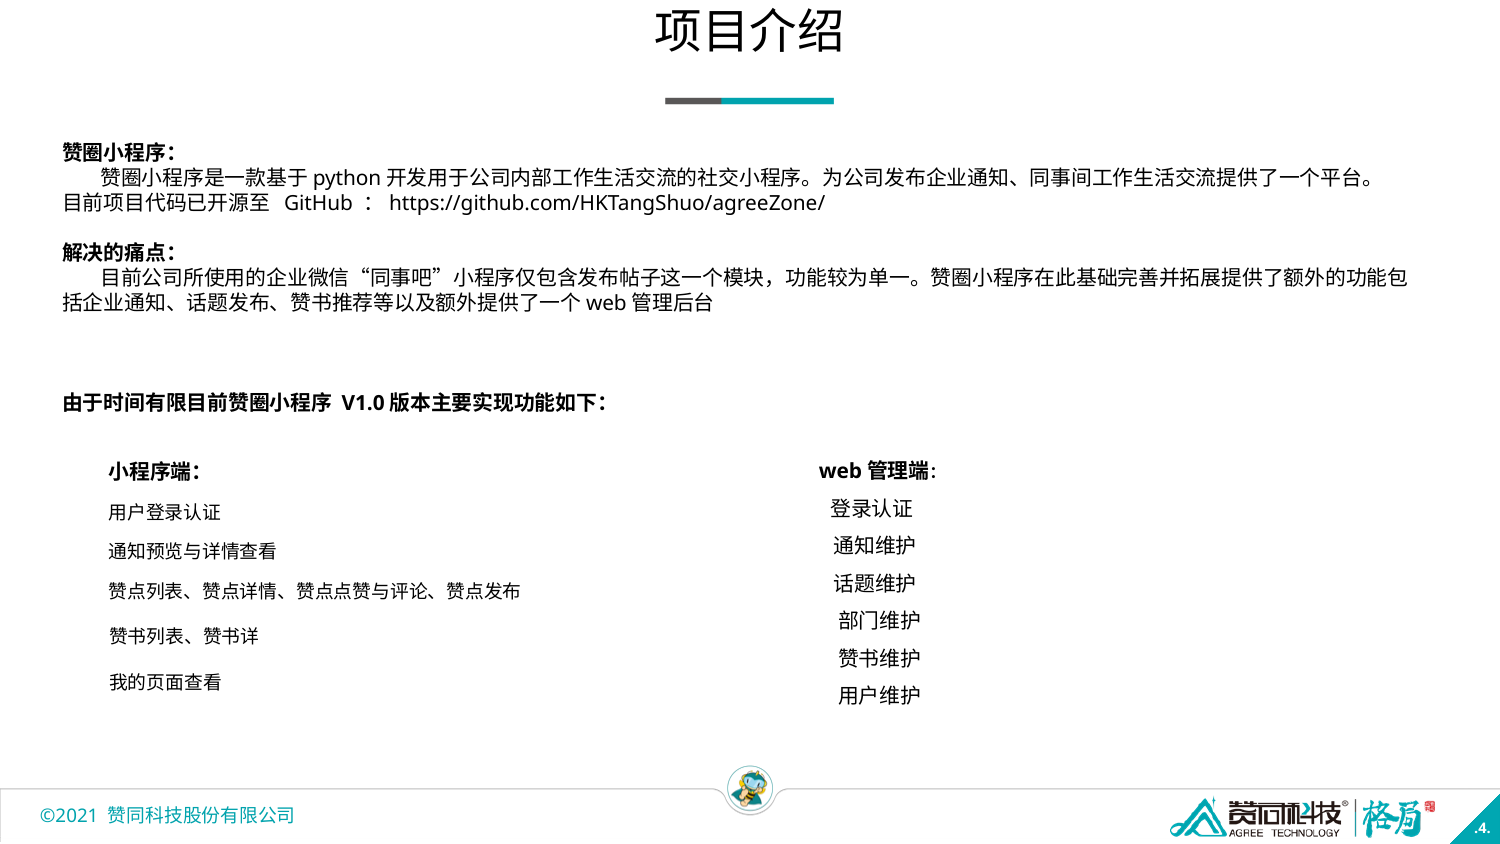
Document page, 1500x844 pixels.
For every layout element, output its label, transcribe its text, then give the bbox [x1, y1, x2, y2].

picture [0, 764, 1500, 842]
title 项目介绍 [0, 0, 1500, 124]
list 小程序端： 用户登录认证 通知预览与详情查看 赞点列表、赞点详情、赞点点赞与评论、赞点发布 赞书列表、赞书详 我的页面查看 [51, 438, 621, 726]
text_box 赞圈小程序： 赞圈小程序是一款基于python开发用于公司内部工作生活交流的社交小程序。为公司发布企业通知、同事间工作生活交流提供了一个平台。 目前项目代码已开源至 GitHub ：https://github.com/HKTangShuo/agreeZone/ 解决的痛点： 目前公司所使用的企业微信“同事吧”小程序仅包含发布帖子这一个模块，功能较为单一。赞圈小程序在此基础完善并拓展提供了额外的功能包括企业通知、话题发布、赞书推荐等以及额外提供了一个web管理后台 由于时间有限目前赞圈小程序 V1.0版本主要实现功能如下： [47, 132, 1435, 423]
text_box web管理端： 登录认证 通知维护 话题维护 部门维护 赞书维护 用户维护 [762, 438, 1158, 761]
